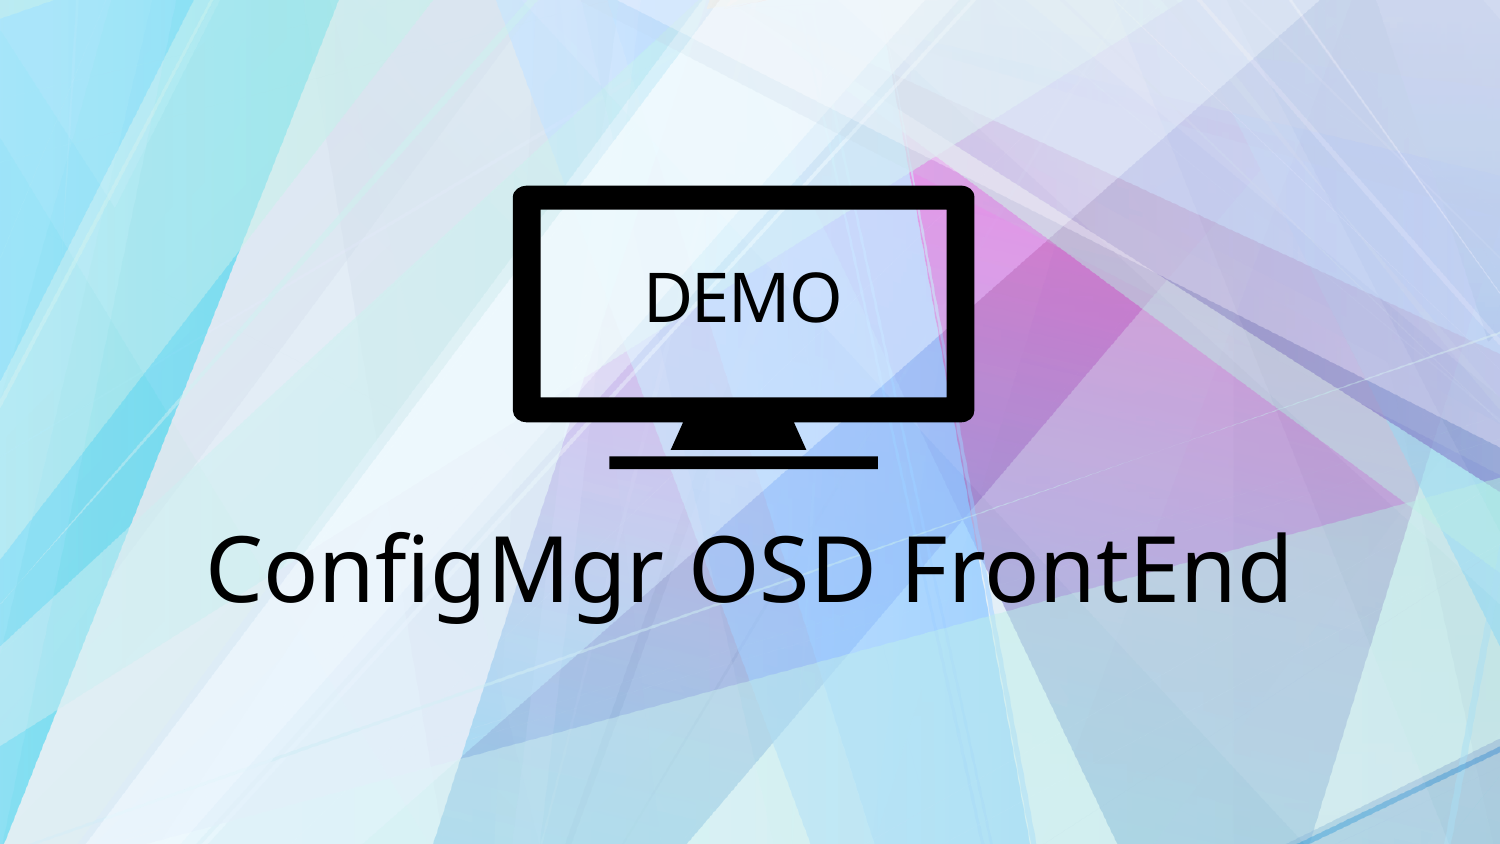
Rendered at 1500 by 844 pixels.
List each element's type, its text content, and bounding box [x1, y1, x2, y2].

picture [0, 0, 1500, 844]
title ConfigMgr OSD FrontEnd [112, 472, 1388, 659]
